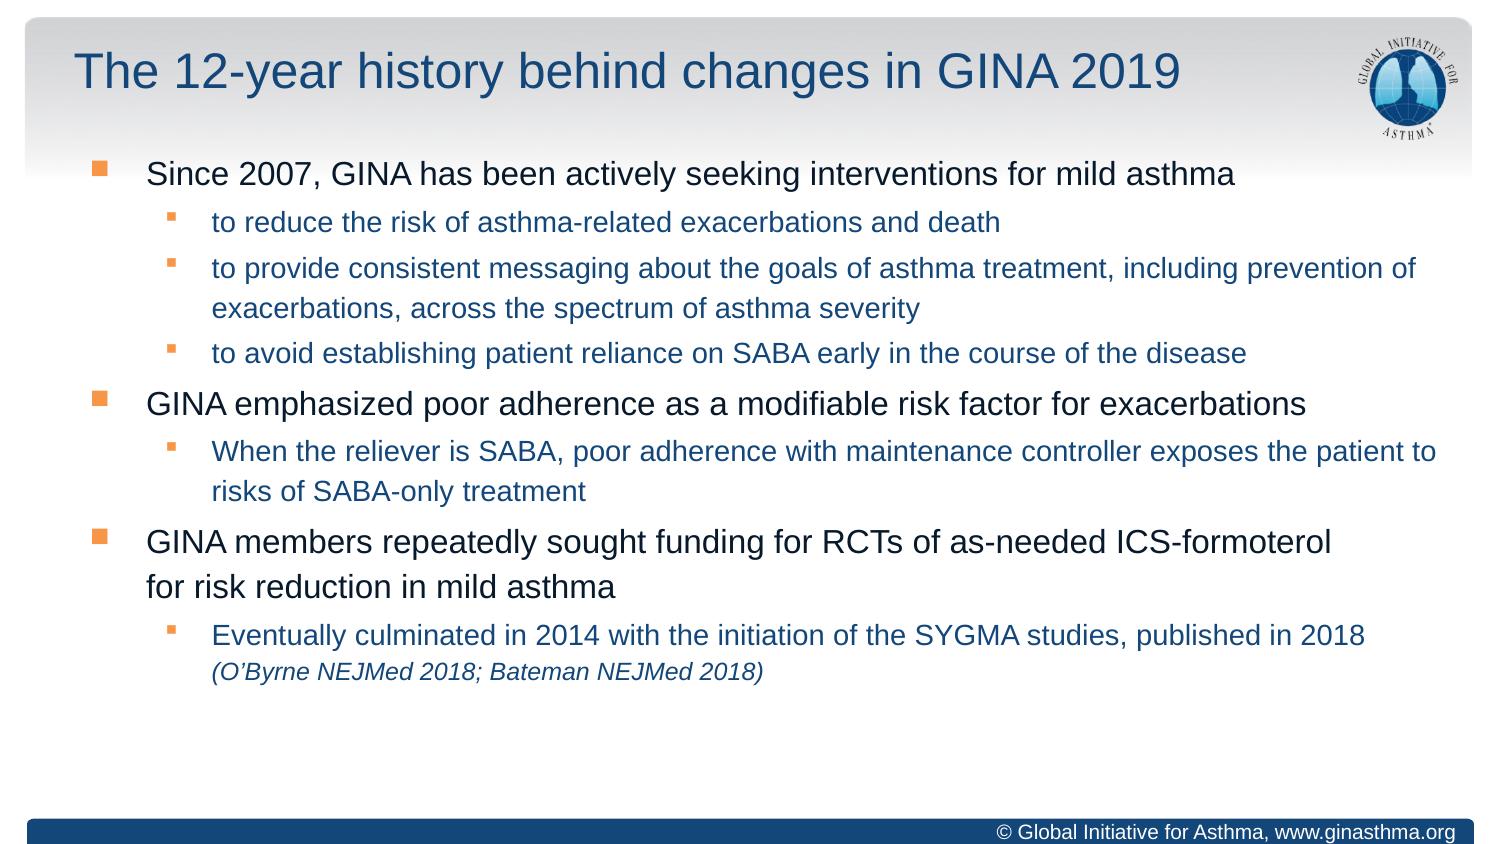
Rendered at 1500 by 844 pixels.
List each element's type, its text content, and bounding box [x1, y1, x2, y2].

title The 12-year history behind changes in GINA 2019 [28, 30, 1272, 147]
picture [24, 17, 1472, 202]
list Since 2007, GINA has been actively seeking interventions for mild asthma to reduce the risk of asthma-related exacerbations and death to provide consistent messaging about the goals of asthma treatment, including prevention of exacerbations, across the spectrum of asthma severity to avoid establishing patient reliance on SABA early in the course of the disease GINA emphasized poor adherence as a modifiable risk factor for exacerbations When the reliever is SABA, poor adherence with maintenance controller exposes the patient to risks of SABA-only treatment GINA members repeatedly sought funding for RCTs of as-needed ICS-formoterol for risk reduction in mild asthma Eventually culminated in 2014 with the initiation of the SYGMA studies, published in 2018 (O’Byrne NEJMed 2018; Bateman NEJMed 2018) [75, 139, 1500, 837]
